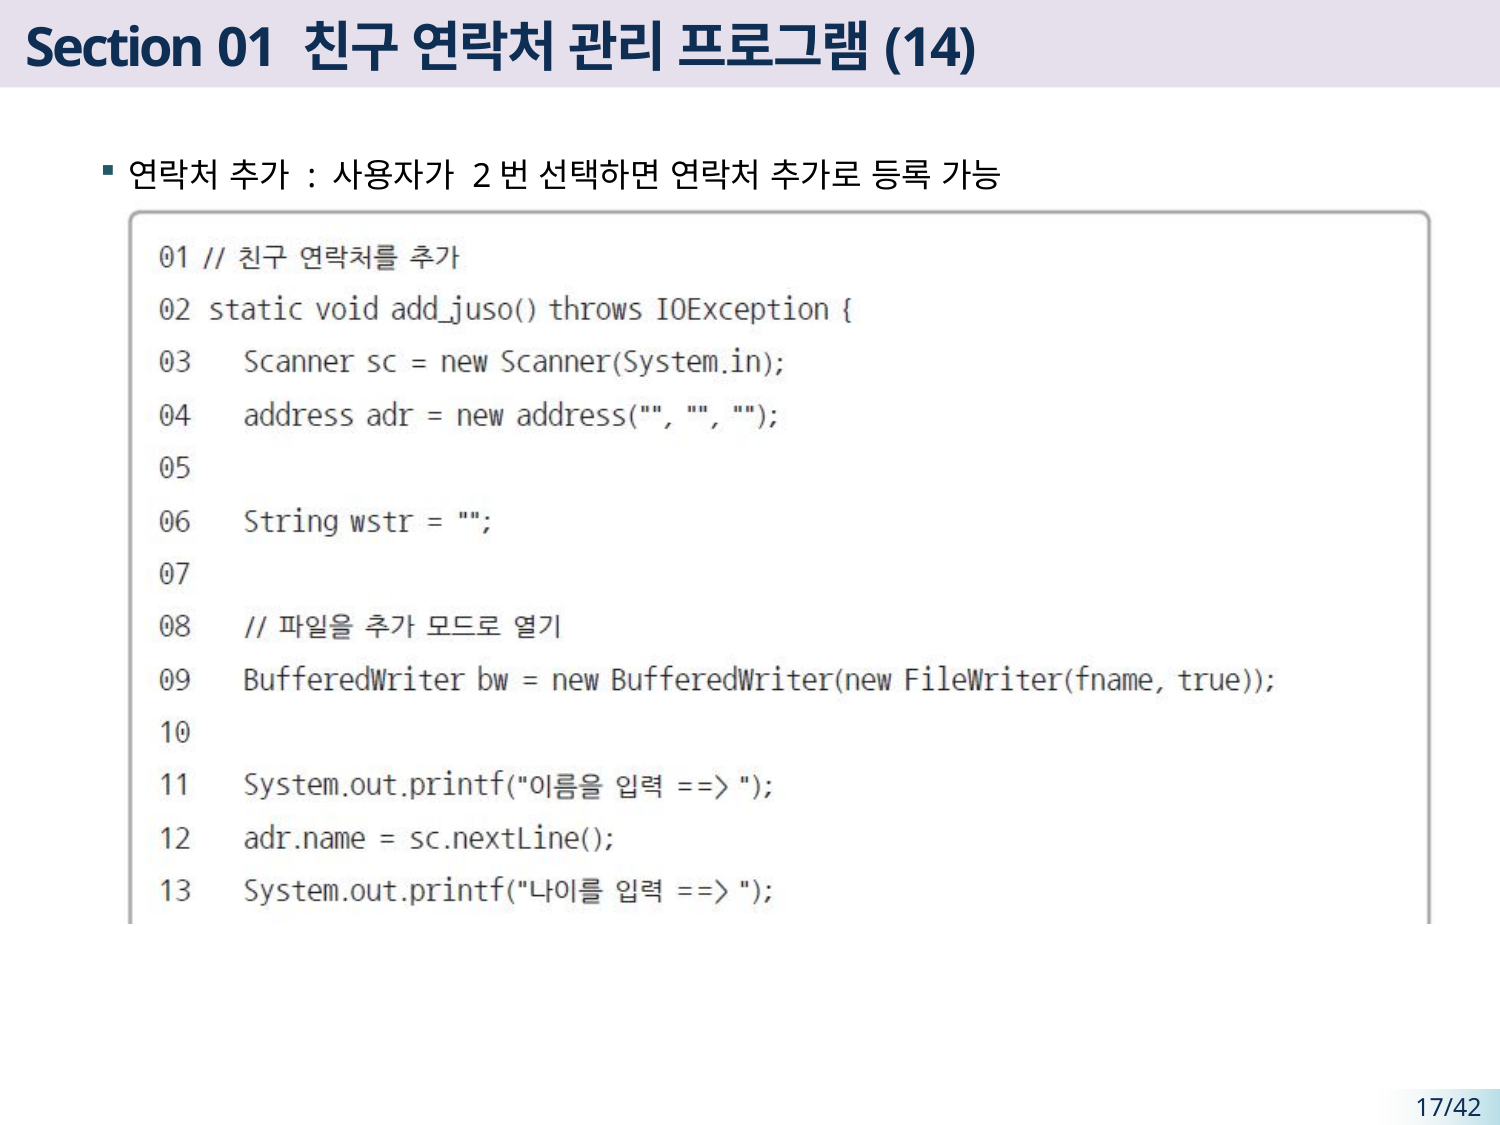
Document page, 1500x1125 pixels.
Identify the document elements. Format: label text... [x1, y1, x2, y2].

list 연락처 추가 : 사용자가 2번 선택하면 연락처 추가로 등록 가능 [10, 126, 1481, 1057]
picture [122, 200, 1437, 924]
title Section 01 친구 연락처 관리 프로그램(14) [10, 5, 1288, 84]
